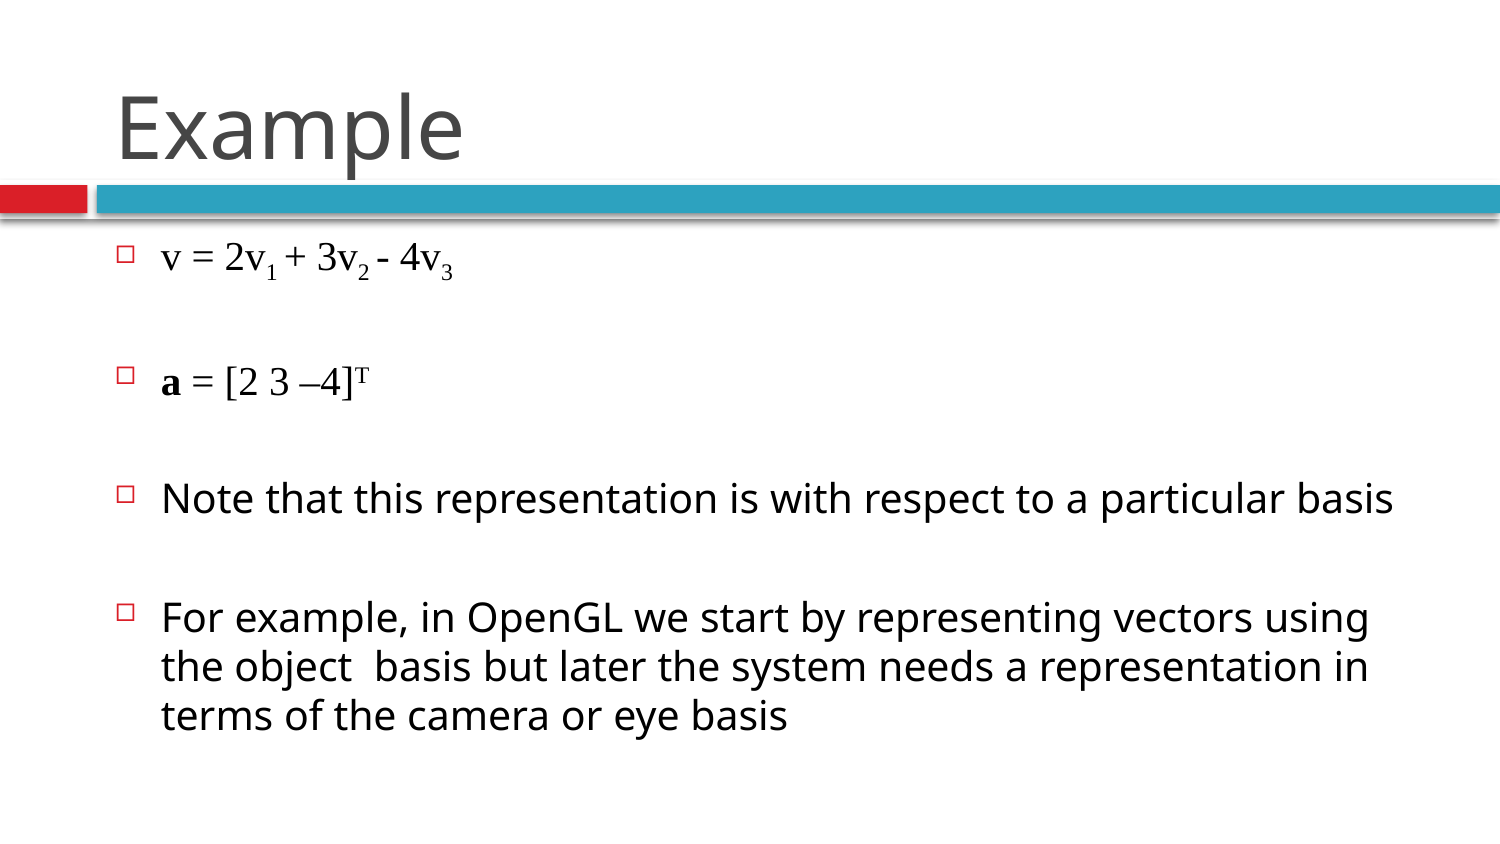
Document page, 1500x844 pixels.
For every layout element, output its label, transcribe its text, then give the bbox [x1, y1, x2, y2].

title Example [99, 19, 1438, 185]
list v = 2v1 + 3v2 - 4v3 a = [2 3 –4]T Note that this representation is with respect to a particular basis For example, in OpenGL we start by representing vectors using the object basis but later the system needs a representation in terms of the camera or eye basis [99, 221, 1438, 760]
